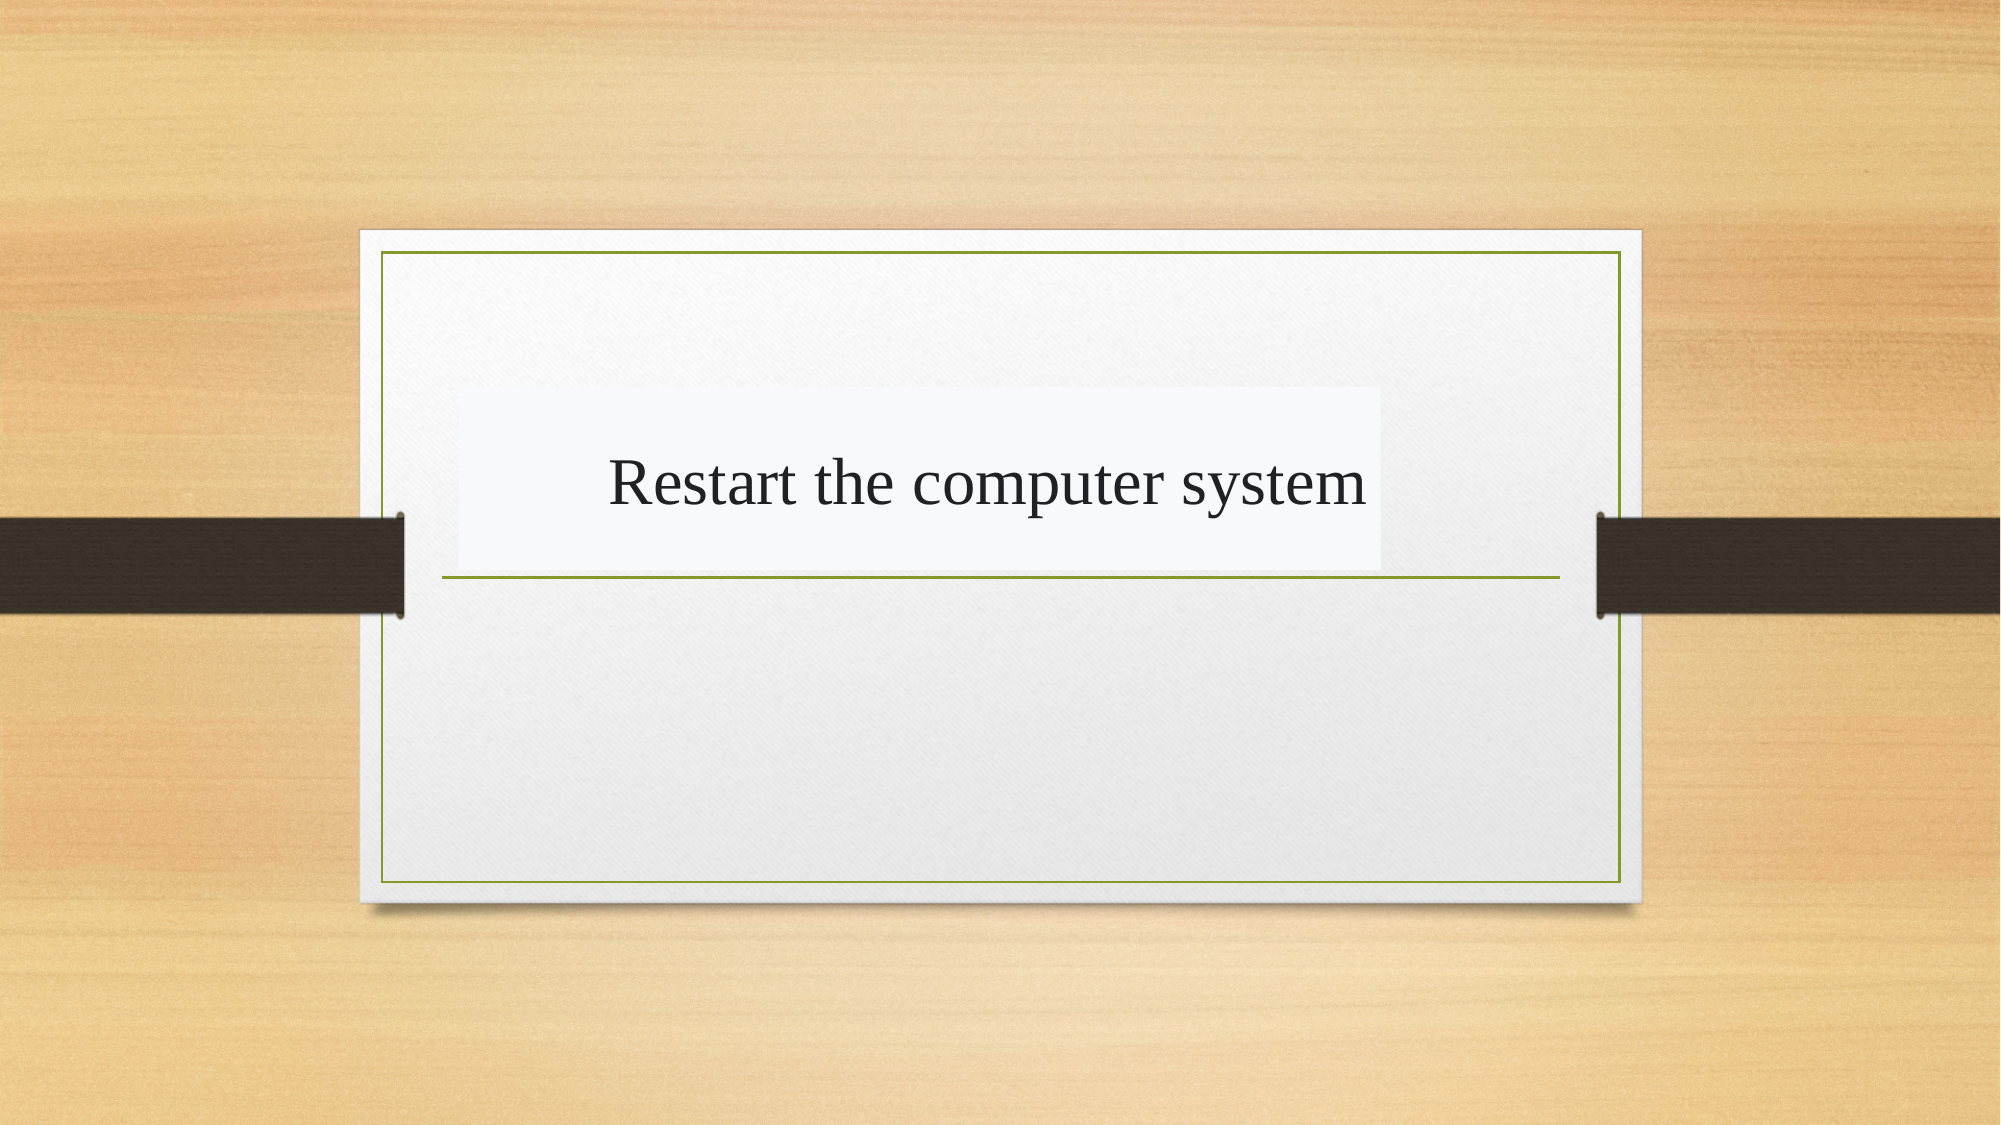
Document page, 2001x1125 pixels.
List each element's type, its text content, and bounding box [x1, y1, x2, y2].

picture [0, 0, 2001, 1125]
title Restart the computer system [458, 386, 1381, 571]
